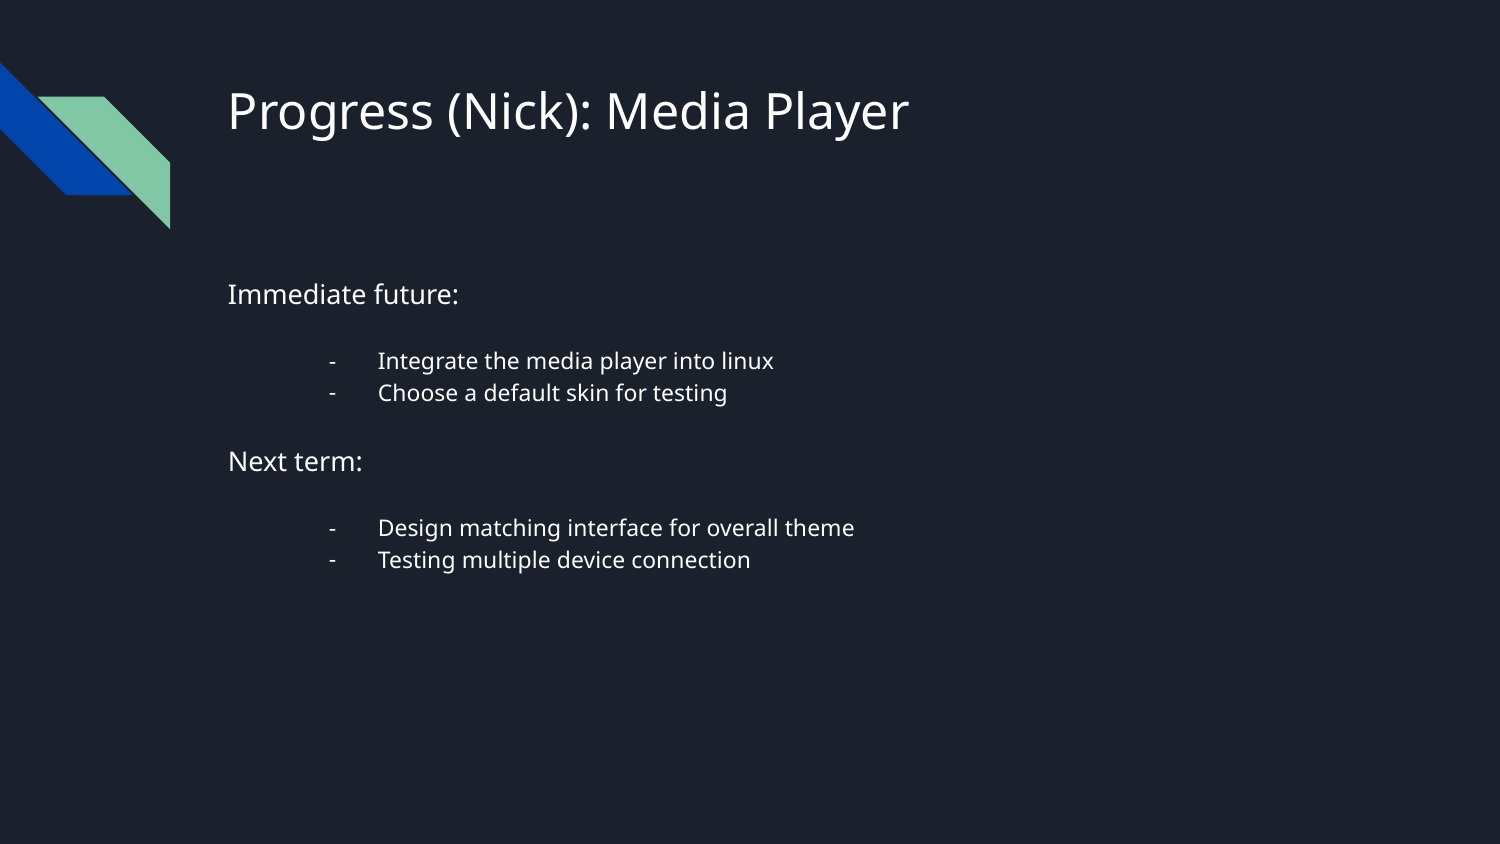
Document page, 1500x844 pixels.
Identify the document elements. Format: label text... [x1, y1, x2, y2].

title Progress (Nick): Media Player [212, 64, 1368, 215]
list Immediate future: Integrate the media player into linux Choose a default skin for testing Next term: Design matching interface for overall theme Testing multiple device connection [212, 257, 1368, 735]
